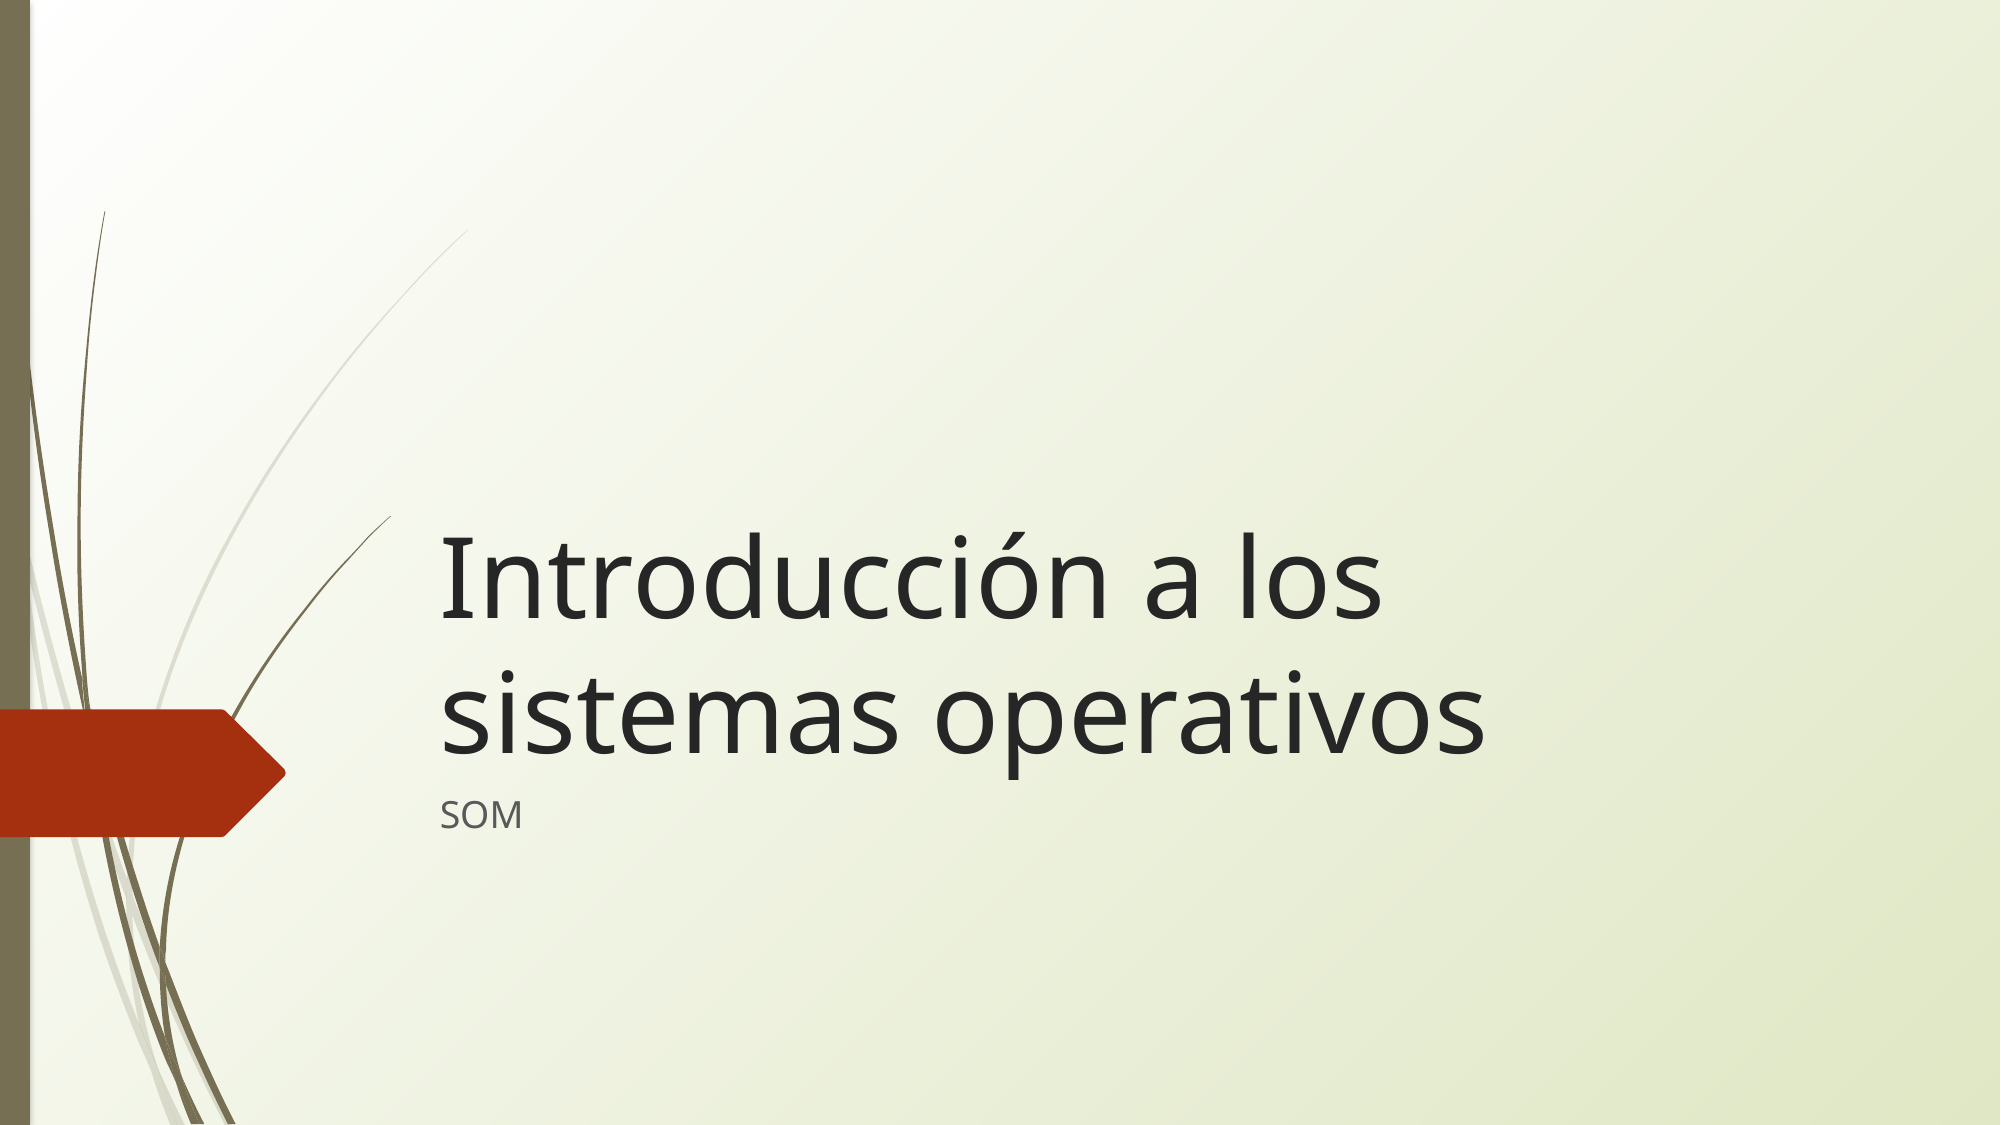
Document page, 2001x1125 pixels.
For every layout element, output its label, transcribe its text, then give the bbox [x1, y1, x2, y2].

title Introducción a los sistemas operativos [424, 412, 1888, 783]
subtitle SOM [424, 783, 1888, 969]
